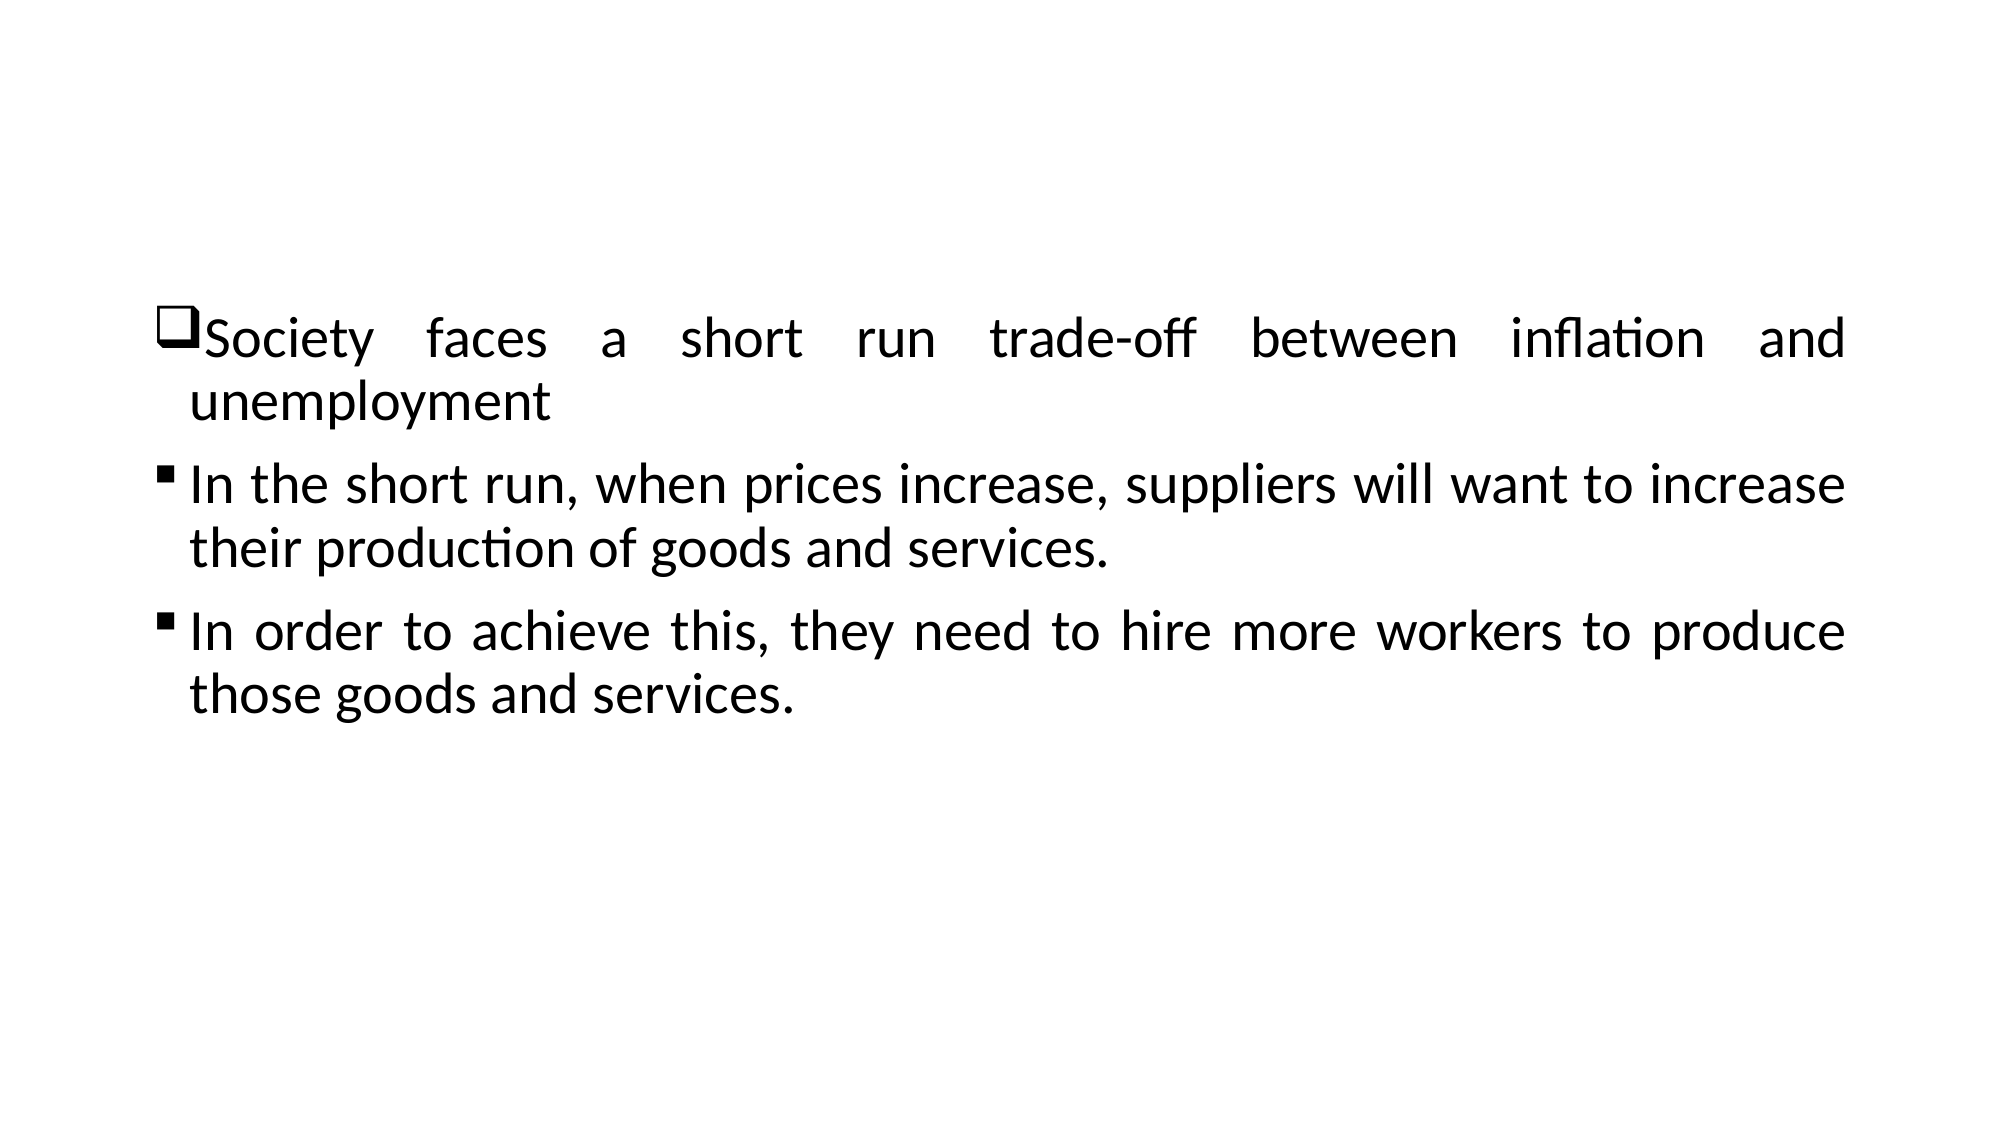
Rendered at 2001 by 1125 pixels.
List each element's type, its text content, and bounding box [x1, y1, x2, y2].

list Society faces a short run trade-off between inflation and unemployment In the short run, when prices increase, suppliers will want to increase their production of goods and services. In order to achieve this, they need to hire more workers to produce those goods and services. [137, 299, 1863, 1014]
